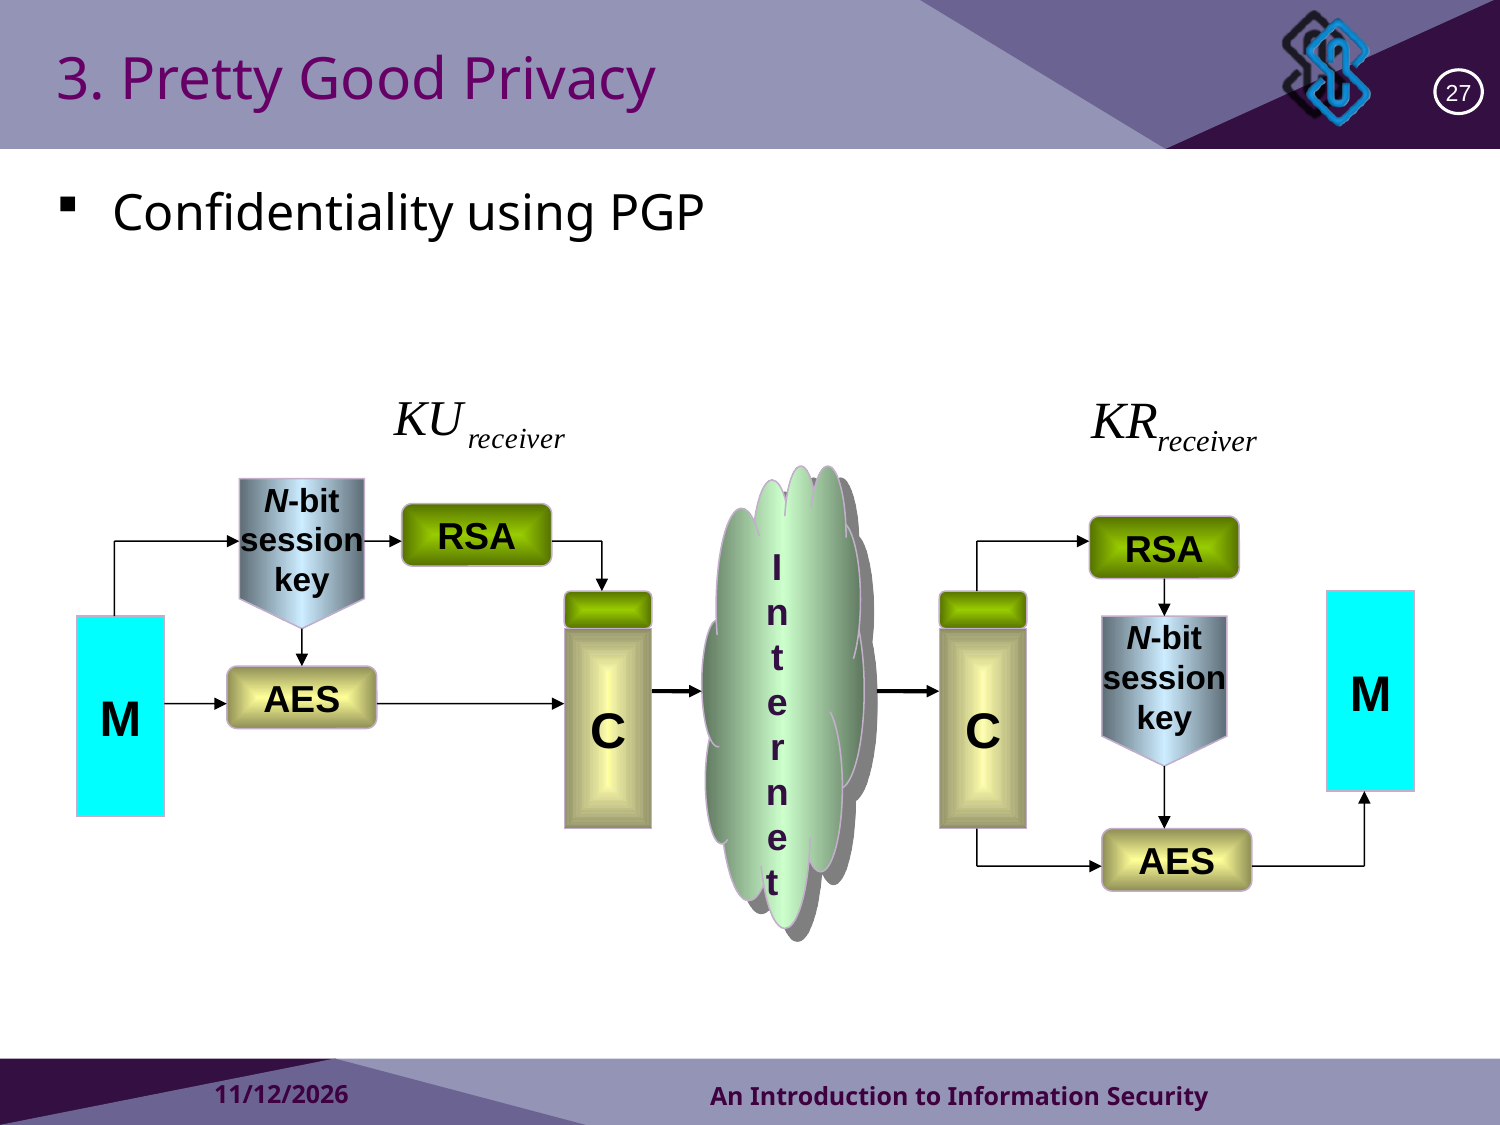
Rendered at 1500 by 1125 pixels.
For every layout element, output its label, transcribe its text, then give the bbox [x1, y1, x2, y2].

text_box N-bit session key [239, 478, 365, 629]
text_box [595, 541, 609, 592]
footer An Introduction to Information Security [695, 1073, 1412, 1118]
title 3. Pretty Good Privacy [41, 31, 999, 121]
text_box [1358, 791, 1371, 867]
text_box [976, 859, 1102, 873]
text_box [939, 590, 1027, 829]
slide_number 27 [1433, 68, 1484, 116]
text_box [876, 684, 933, 698]
text_box C [564, 628, 652, 829]
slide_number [199, 1073, 550, 1118]
text_box [295, 628, 309, 667]
text_box AES [1101, 828, 1252, 892]
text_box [1068, 373, 1282, 474]
text_box N-bit session key [1101, 616, 1227, 766]
text_box [1158, 766, 1171, 829]
text_box I n t e r n e t [701, 466, 865, 929]
text_box M [76, 616, 165, 817]
text_box [564, 591, 652, 628]
text_box RSA [401, 503, 552, 567]
text_box [976, 534, 1090, 548]
text_box AES [226, 666, 377, 729]
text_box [114, 540, 240, 704]
list Confidentiality using PGP [41, 160, 1471, 1047]
text_box [376, 697, 565, 710]
text_box M [1326, 591, 1415, 792]
text_box [651, 684, 702, 698]
text_box RSA [1089, 516, 1240, 579]
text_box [371, 373, 585, 474]
picture [1268, 10, 1387, 129]
text_box [364, 534, 402, 548]
text_box [1158, 578, 1171, 617]
